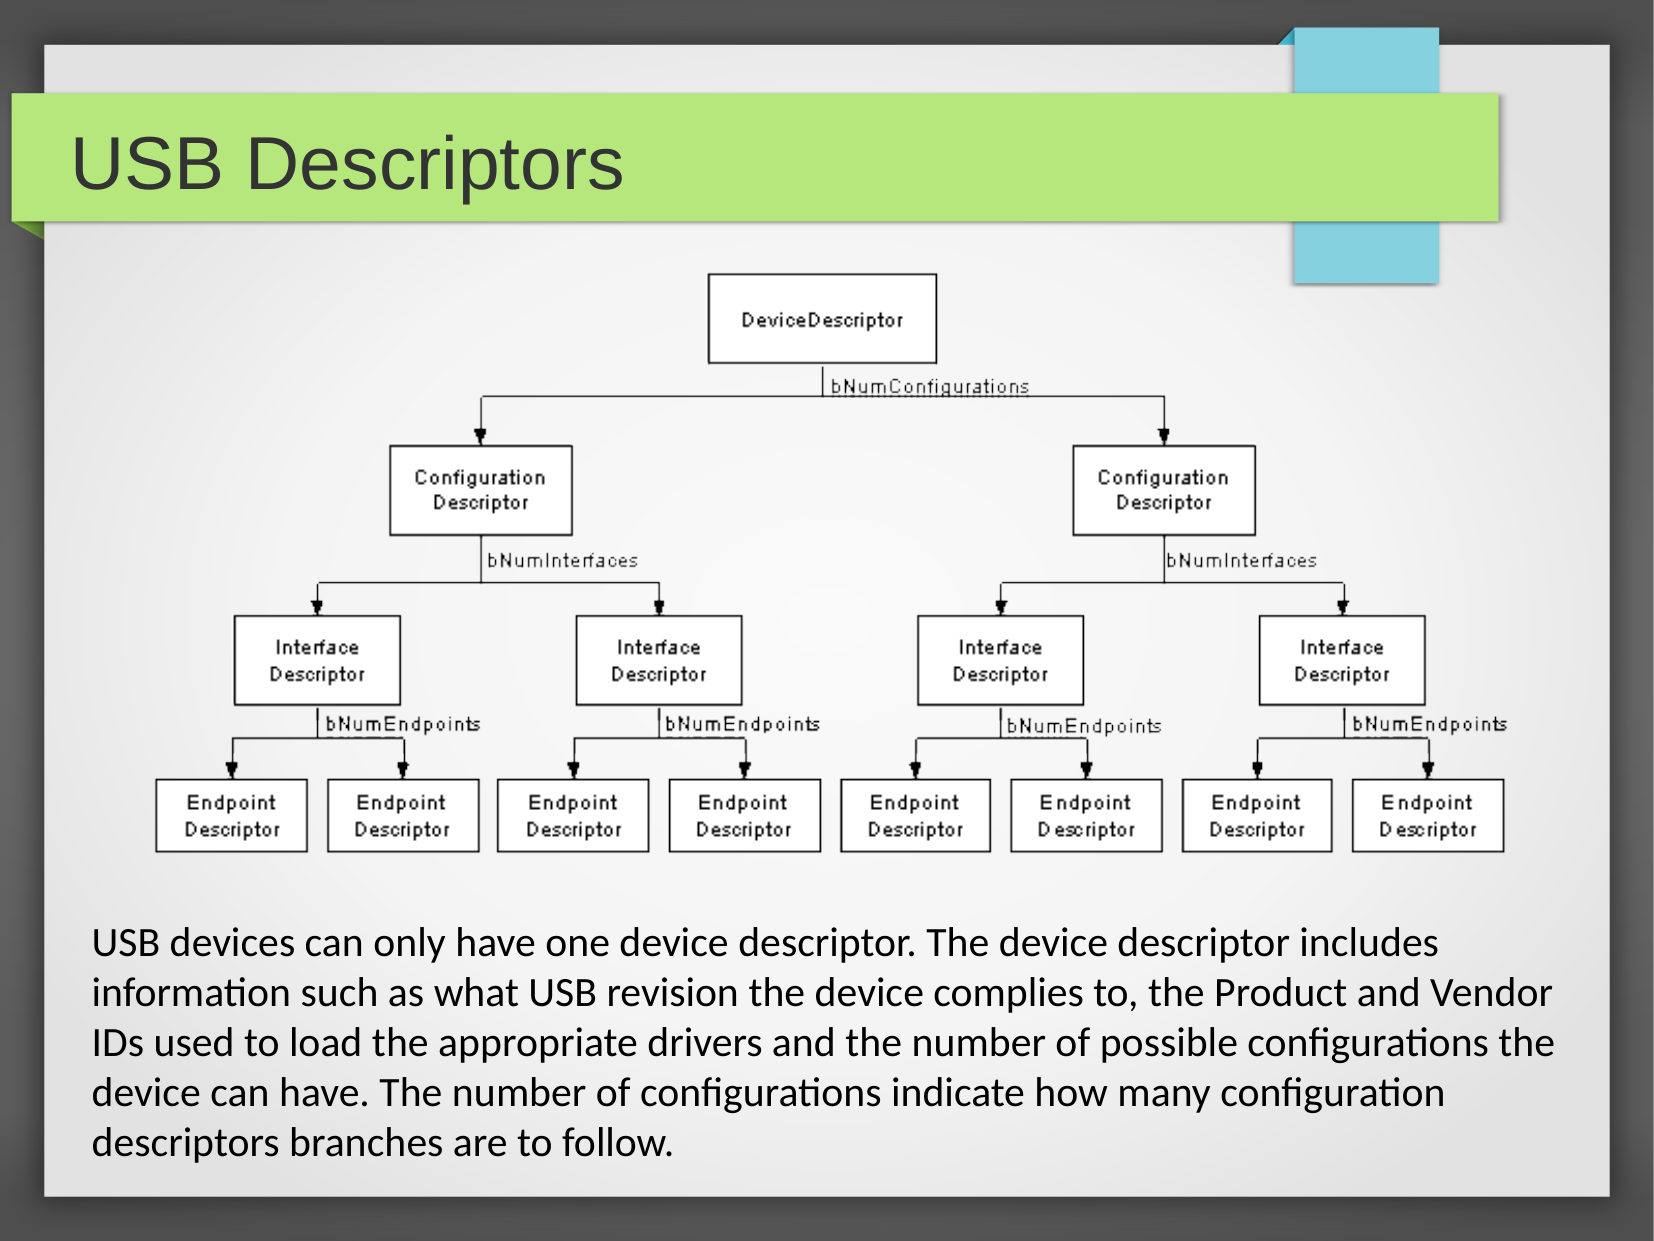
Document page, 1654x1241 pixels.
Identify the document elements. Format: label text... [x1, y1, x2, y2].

title USB Descriptors [70, 106, 1452, 213]
text_box USB devices can only have one device descriptor. The device descriptor includes information such as what USB revision the device complies to, the Product and Vendor IDs used to load the appropriate drivers and the number of possible configurations the device can have. The number of configurations indicate how many configuration descriptors branches are to follow. [76, 907, 1615, 1173]
picture [0, 0, 1654, 1241]
